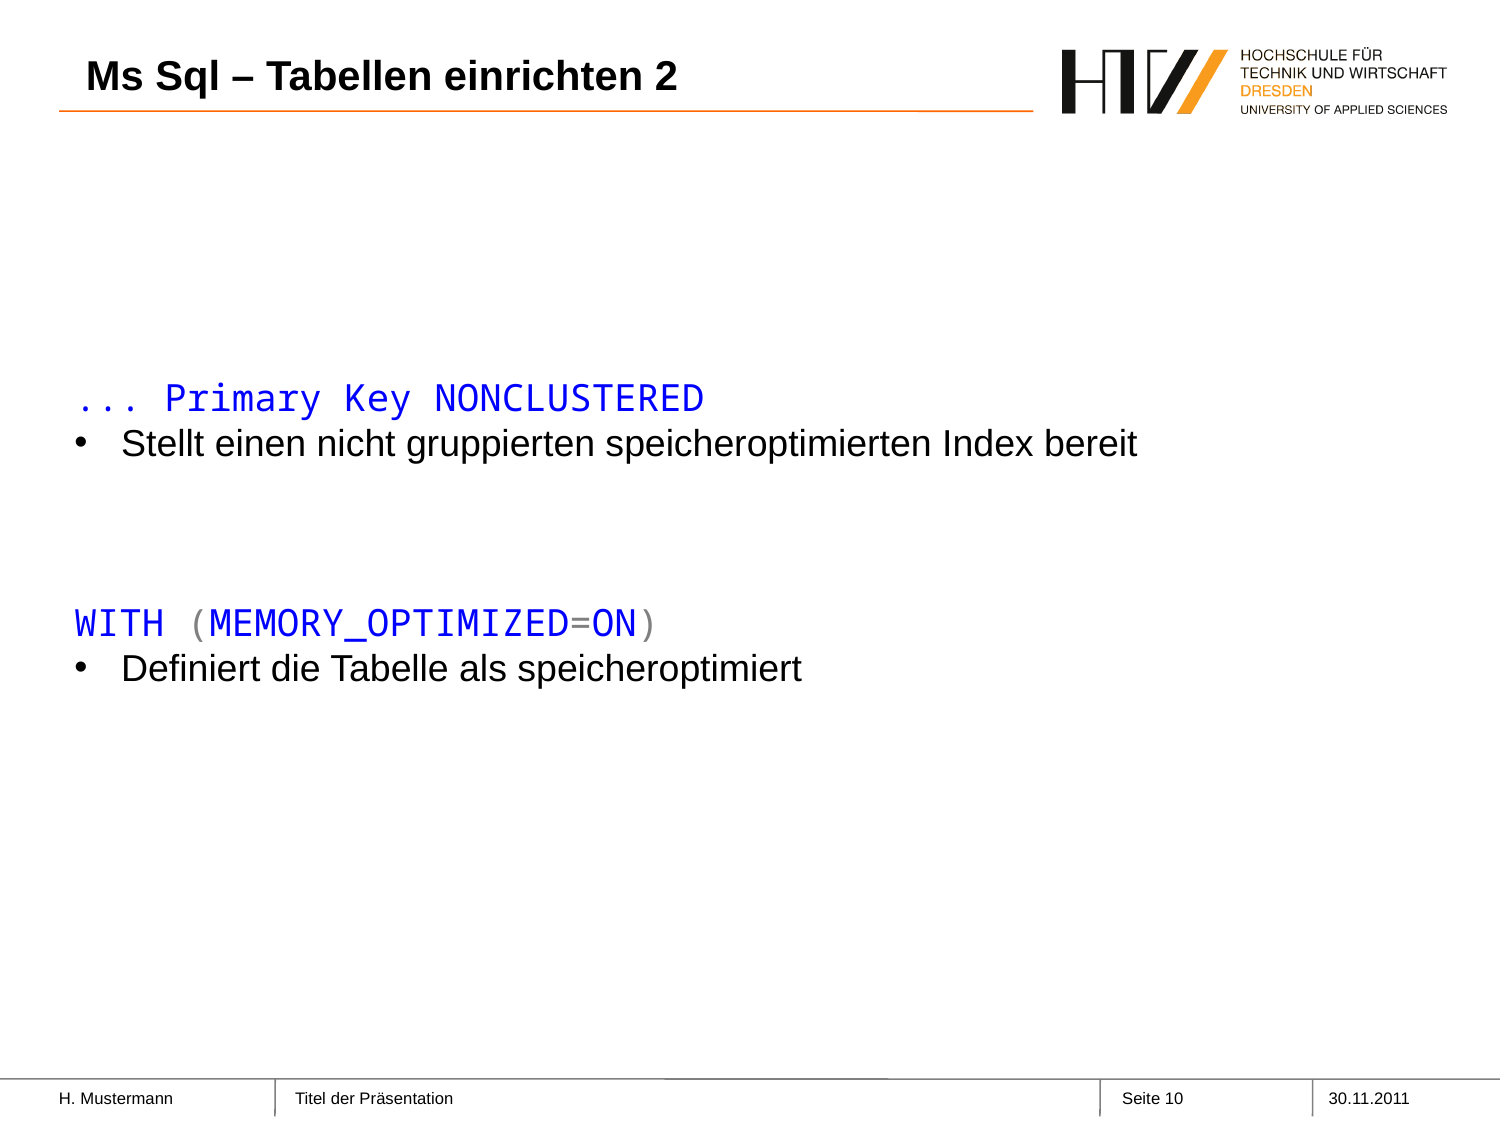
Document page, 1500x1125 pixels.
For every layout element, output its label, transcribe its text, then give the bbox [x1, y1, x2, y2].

picture [1062, 47, 1447, 114]
title Ms Sql – Tabellen einrichten 2 [70, 29, 1040, 117]
text_box ... Primary Key NONCLUSTERED Stellt einen nicht gruppierten speicheroptimierten Index bereit WITH (MEMORY_OPTIMIZED=ON) Definiert die Tabelle als speicheroptimiert [59, 366, 1154, 787]
